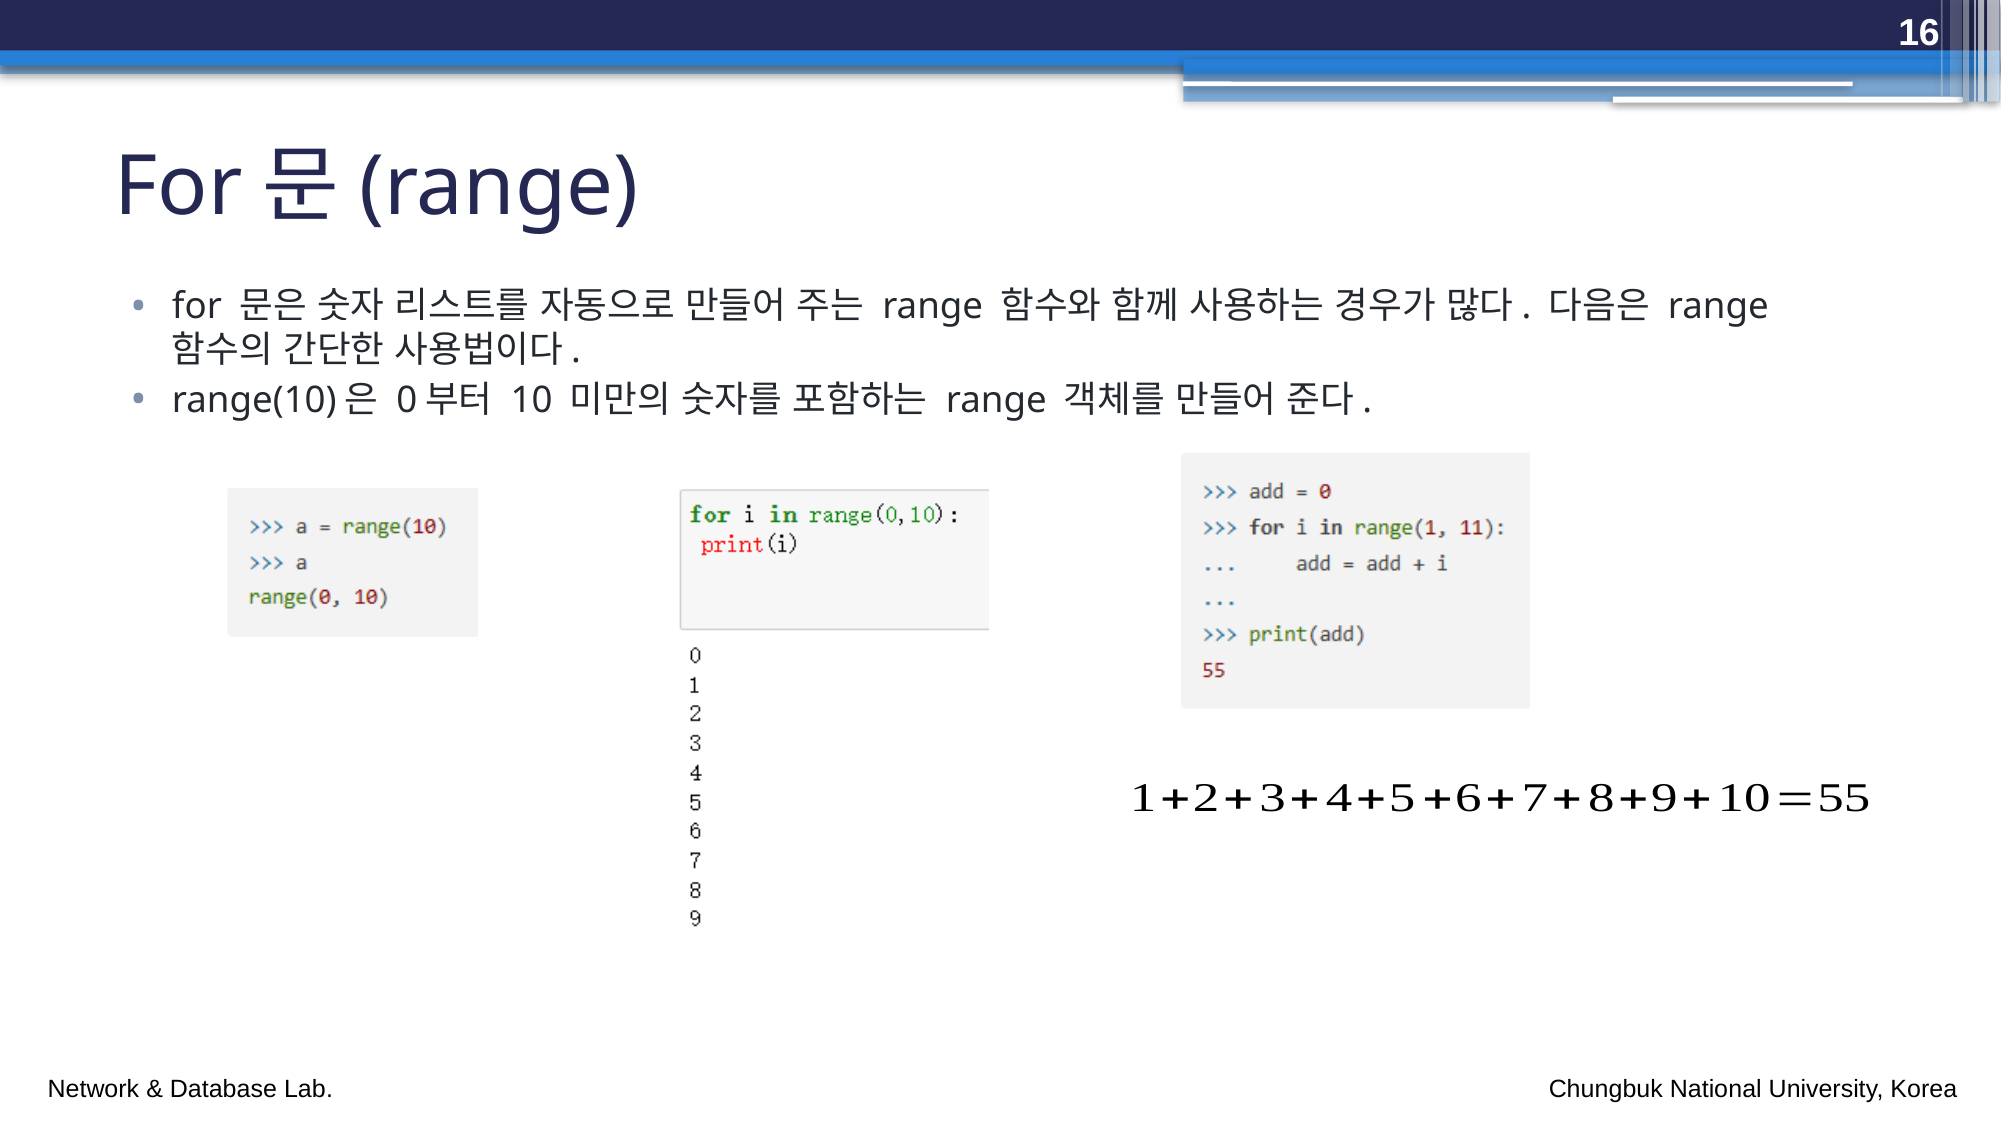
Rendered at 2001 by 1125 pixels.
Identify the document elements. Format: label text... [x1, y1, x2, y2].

title For문(range) [99, 93, 1900, 269]
picture [669, 487, 989, 942]
picture [1180, 450, 1530, 716]
picture [225, 487, 478, 637]
list for 문은 숫자 리스트를 자동으로 만들어 주는 range 함수와 함께 사용하는 경우가 많다. 다음은 range 함수의 간단한 사용법이다. range(10)은 0부터 10 미만의 숫자를 포함하는 range 객체를 만들어 준다. [99, 274, 1900, 428]
slide_number 16 [1788, 0, 1955, 61]
